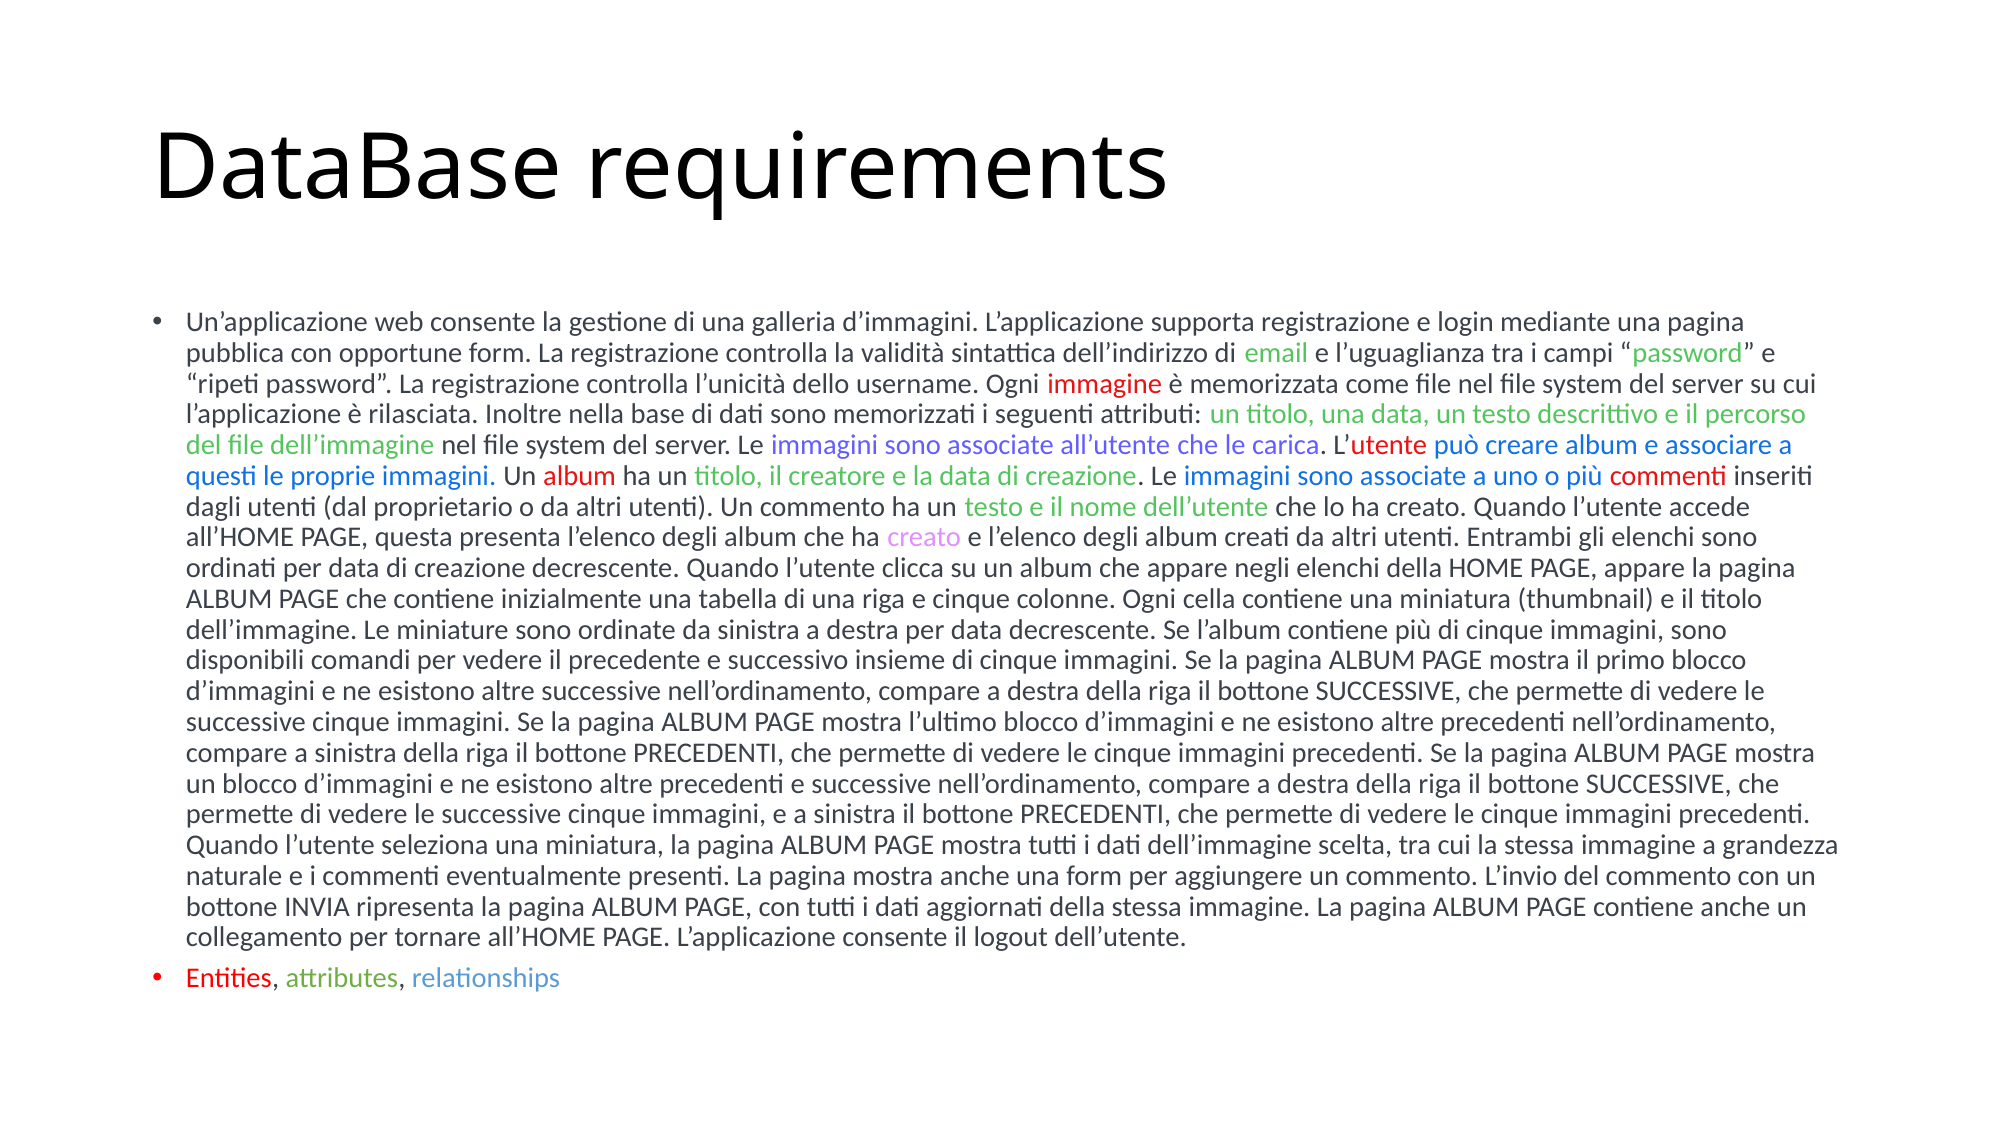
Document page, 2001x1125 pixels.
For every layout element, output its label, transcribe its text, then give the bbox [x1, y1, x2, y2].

list Un’applicazione web consente la gestione di una galleria d’immagini. L’applicazione supporta registrazione e login mediante una pagina pubblica con opportune form. La registrazione controlla la validità sintattica dell’indirizzo di email e l’uguaglianza tra i campi “password” e “ripeti password”. La registrazione controlla l’unicità dello username. Ogni immagine è memorizzata come file nel file system del server su cui l’applicazione è rilasciata. Inoltre nella base di dati sono memorizzati i seguenti attributi: un titolo, una data, un testo descrittivo e il percorso del file dell’immagine nel file system del server. Le immagini sono associate all’utente che le carica. L’utente può creare album e associare a questi le proprie immagini. Un album ha un titolo, il creatore e la data di creazione. Le immagini sono associate a uno o più commenti inseriti dagli utenti (dal proprietario o da altri utenti). Un commento ha un testo e il nome dell’utente che lo ha creato. Quando l’utente accede all’HOME PAGE, questa presenta l’elenco degli album che ha creato e l’elenco degli album creati da altri utenti. Entrambi gli elenchi sono ordinati per data di creazione decrescente. Quando l’utente clicca su un album che appare negli elenchi della HOME PAGE, appare la pagina ALBUM PAGE che contiene inizialmente una tabella di una riga e cinque colonne. Ogni cella contiene una miniatura (thumbnail) e il titolo dell’immagine. Le miniature sono ordinate da sinistra a destra per data decrescente. Se l’album contiene più di cinque immagini, sono disponibili comandi per vedere il precedente e successivo insieme di cinque immagini. Se la pagina ALBUM PAGE mostra il primo blocco d’immagini e ne esistono altre successive nell’ordinamento, compare a destra della riga il bottone SUCCESSIVE, che permette di vedere le successive cinque immagini. Se la pagina ALBUM PAGE mostra l’ultimo blocco d’immagini e ne esistono altre precedenti nell’ordinamento, compare a sinistra della riga il bottone PRECEDENTI, che permette di vedere le cinque immagini precedenti. Se la pagina ALBUM PAGE mostra un blocco d’immagini e ne esistono altre precedenti e successive nell’ordinamento, compare a destra della riga il bottone SUCCESSIVE, che permette di vedere le successive cinque immagini, e a sinistra il bottone PRECEDENTI, che permette di vedere le cinque immagini precedenti. Quando l’utente seleziona una miniatura, la pagina ALBUM PAGE mostra tutti i dati dell’immagine scelta, tra cui la stessa immagine a grandezza naturale e i commenti eventualmente presenti. La pagina mostra anche una form per aggiungere un commento. L’invio del commento con un bottone INVIA ripresenta la pagina ALBUM PAGE, con tutti i dati aggiornati della stessa immagine. La pagina ALBUM PAGE contiene anche un collegamento per tornare all’HOME PAGE. L’applicazione consente il logout dell’utente. Entities, attributes, relationships [137, 299, 1863, 1014]
title DataBase requirements [137, 59, 1863, 278]
